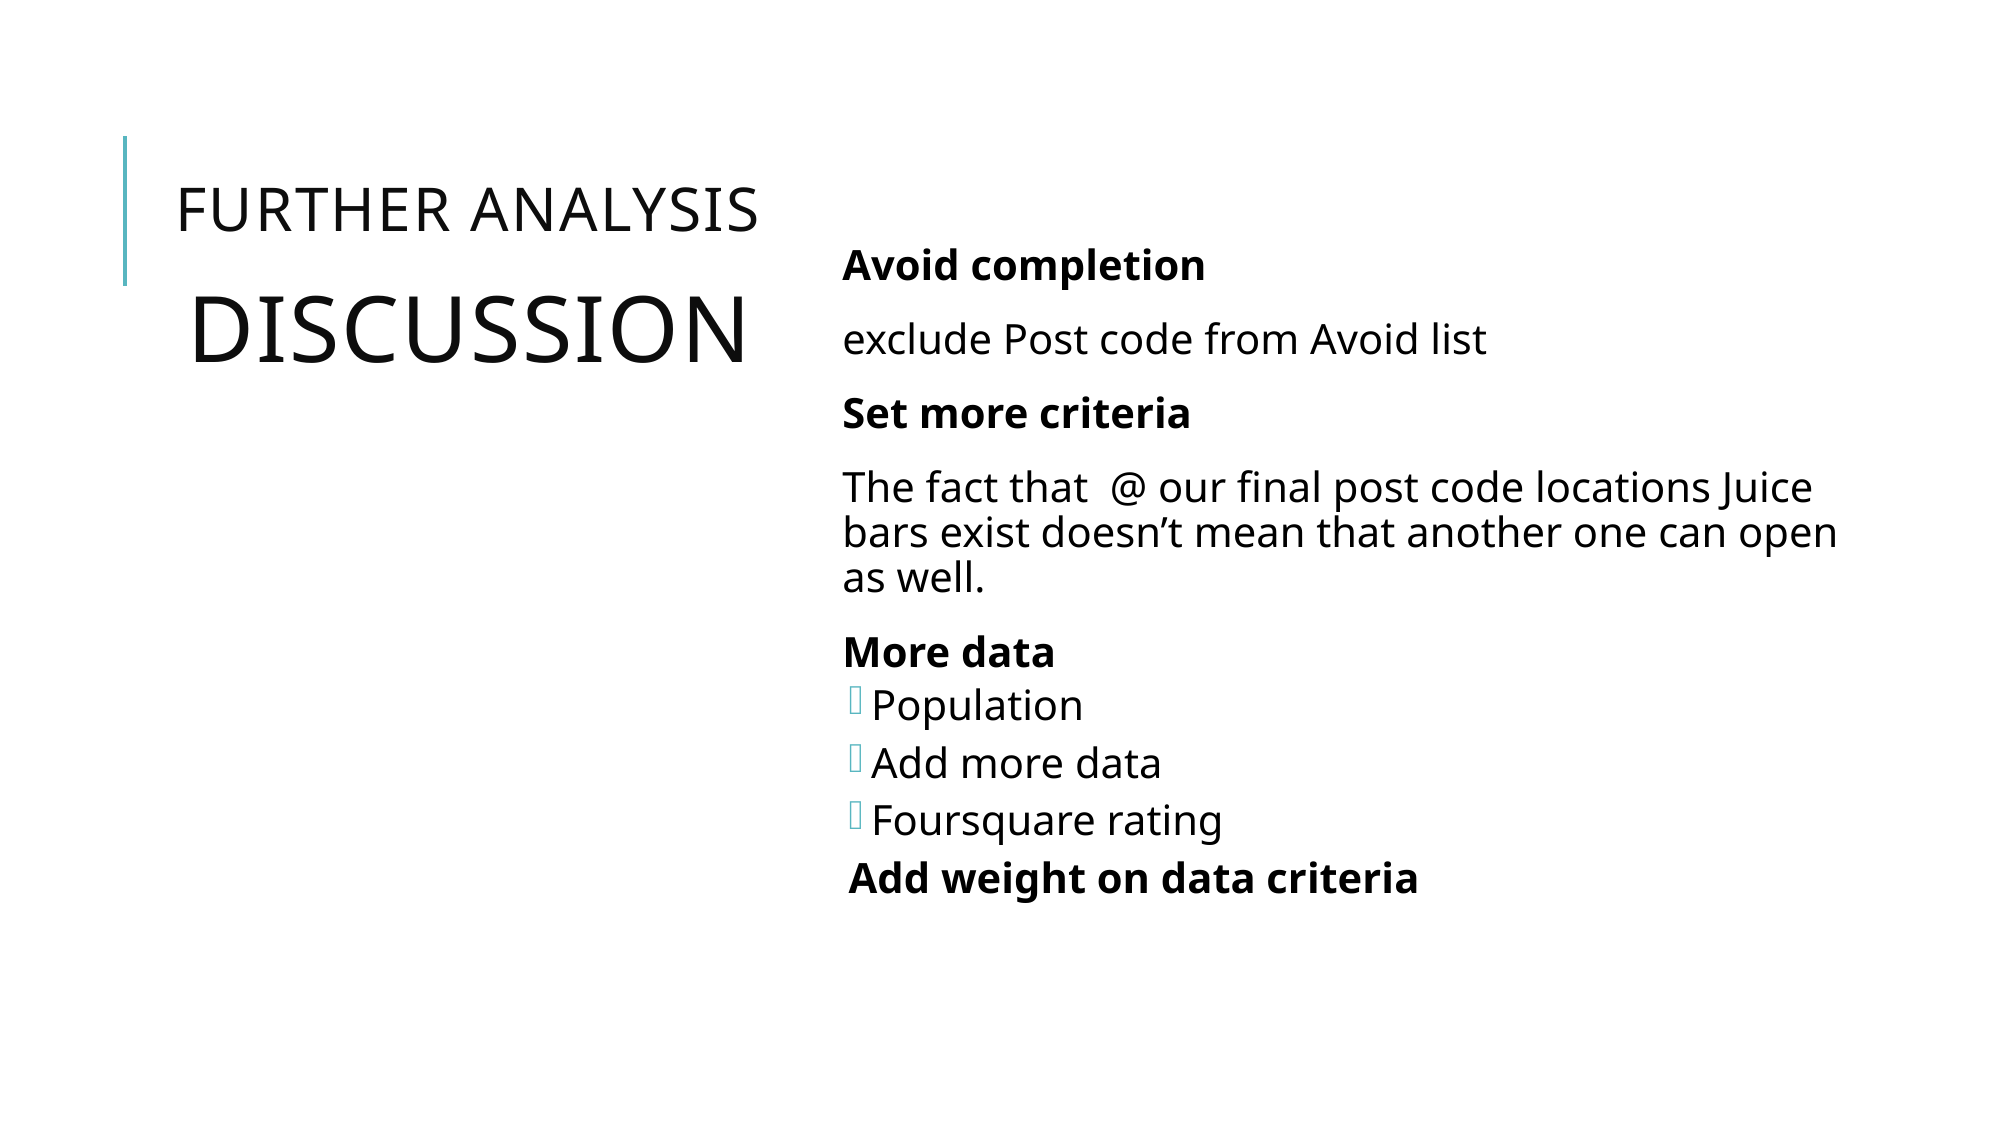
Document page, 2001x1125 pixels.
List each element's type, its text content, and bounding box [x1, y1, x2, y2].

text_box Discussion [153, 274, 794, 397]
title Further ANALYSIS [153, 153, 794, 274]
list Avoid completion exclude Post code from Avoid list Set more criteria The fact that @ our final post code locations Juice bars exist doesn’t mean that another one can open as well. Μore data Population Add more data Foursquare rating Add weight on data criteria [820, 131, 1847, 993]
